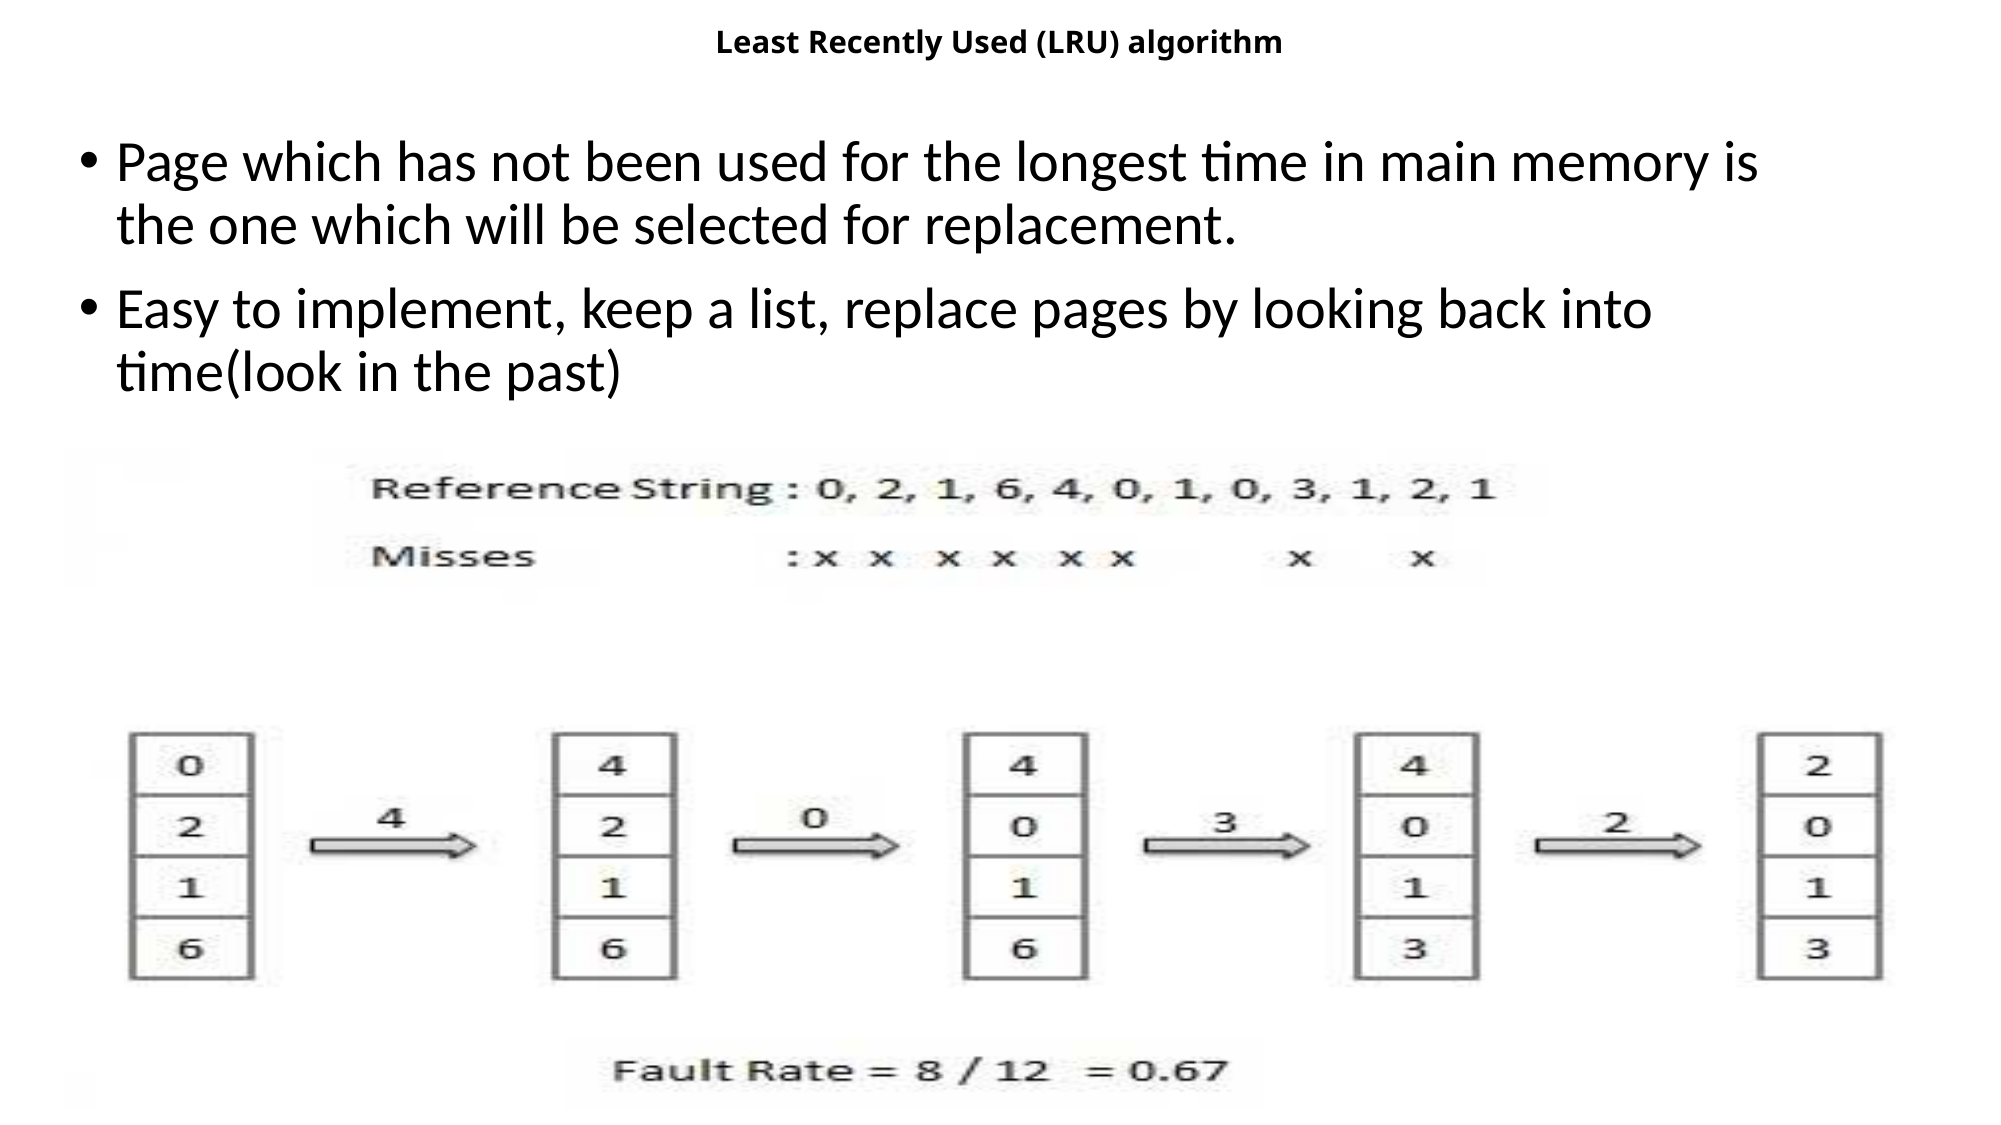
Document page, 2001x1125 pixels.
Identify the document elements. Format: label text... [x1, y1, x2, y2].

list Page which has not been used for the longest time in main memory is the one which will be selected for replacement. Easy to implement, keep a list, replace pages by looking back into time(look in the past) [63, 123, 1789, 447]
title Least Recently Used (LRU) algorithm [137, 19, 1863, 69]
picture [63, 447, 1928, 1125]
